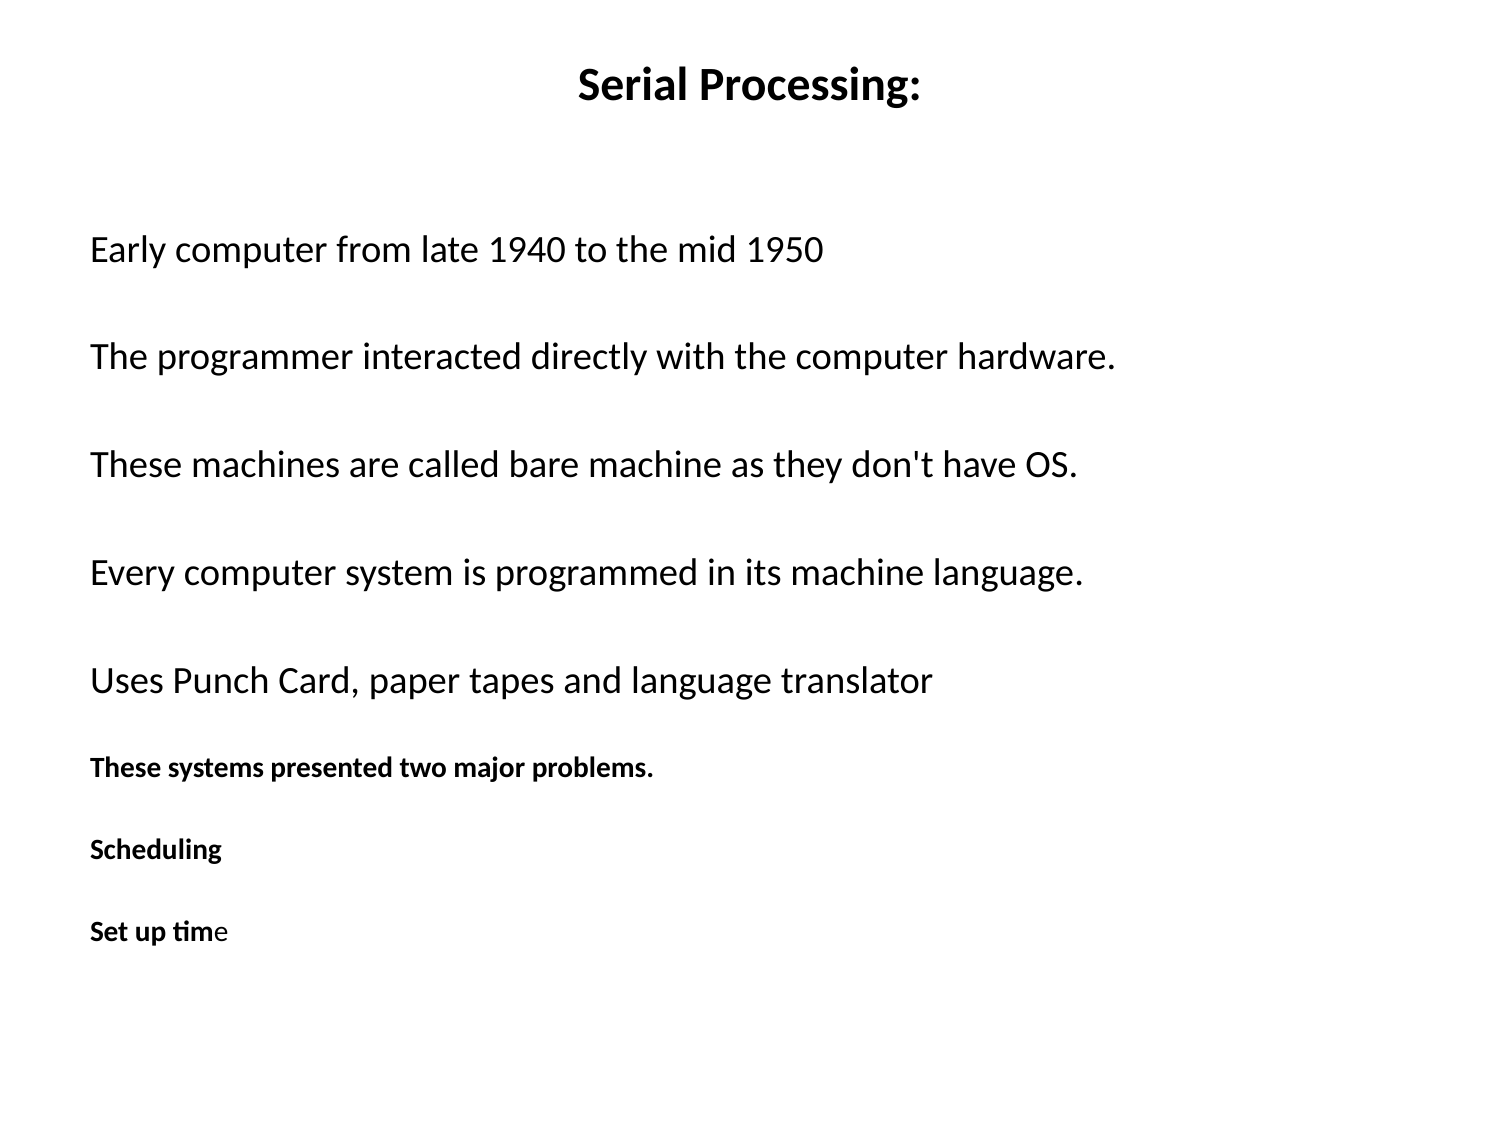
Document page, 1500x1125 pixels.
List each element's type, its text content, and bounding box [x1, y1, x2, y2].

list Early computer from late 1940 to the mid 1950 The programmer interacted directly with the computer hardware. These machines are called bare machine as they don't have OS. Every computer system is programmed in its machine language. Uses Punch Card, paper tapes and language translator These systems presented two major problems. Scheduling Set up time [75, 162, 1425, 1005]
title Serial Processing: [75, 45, 1425, 162]
